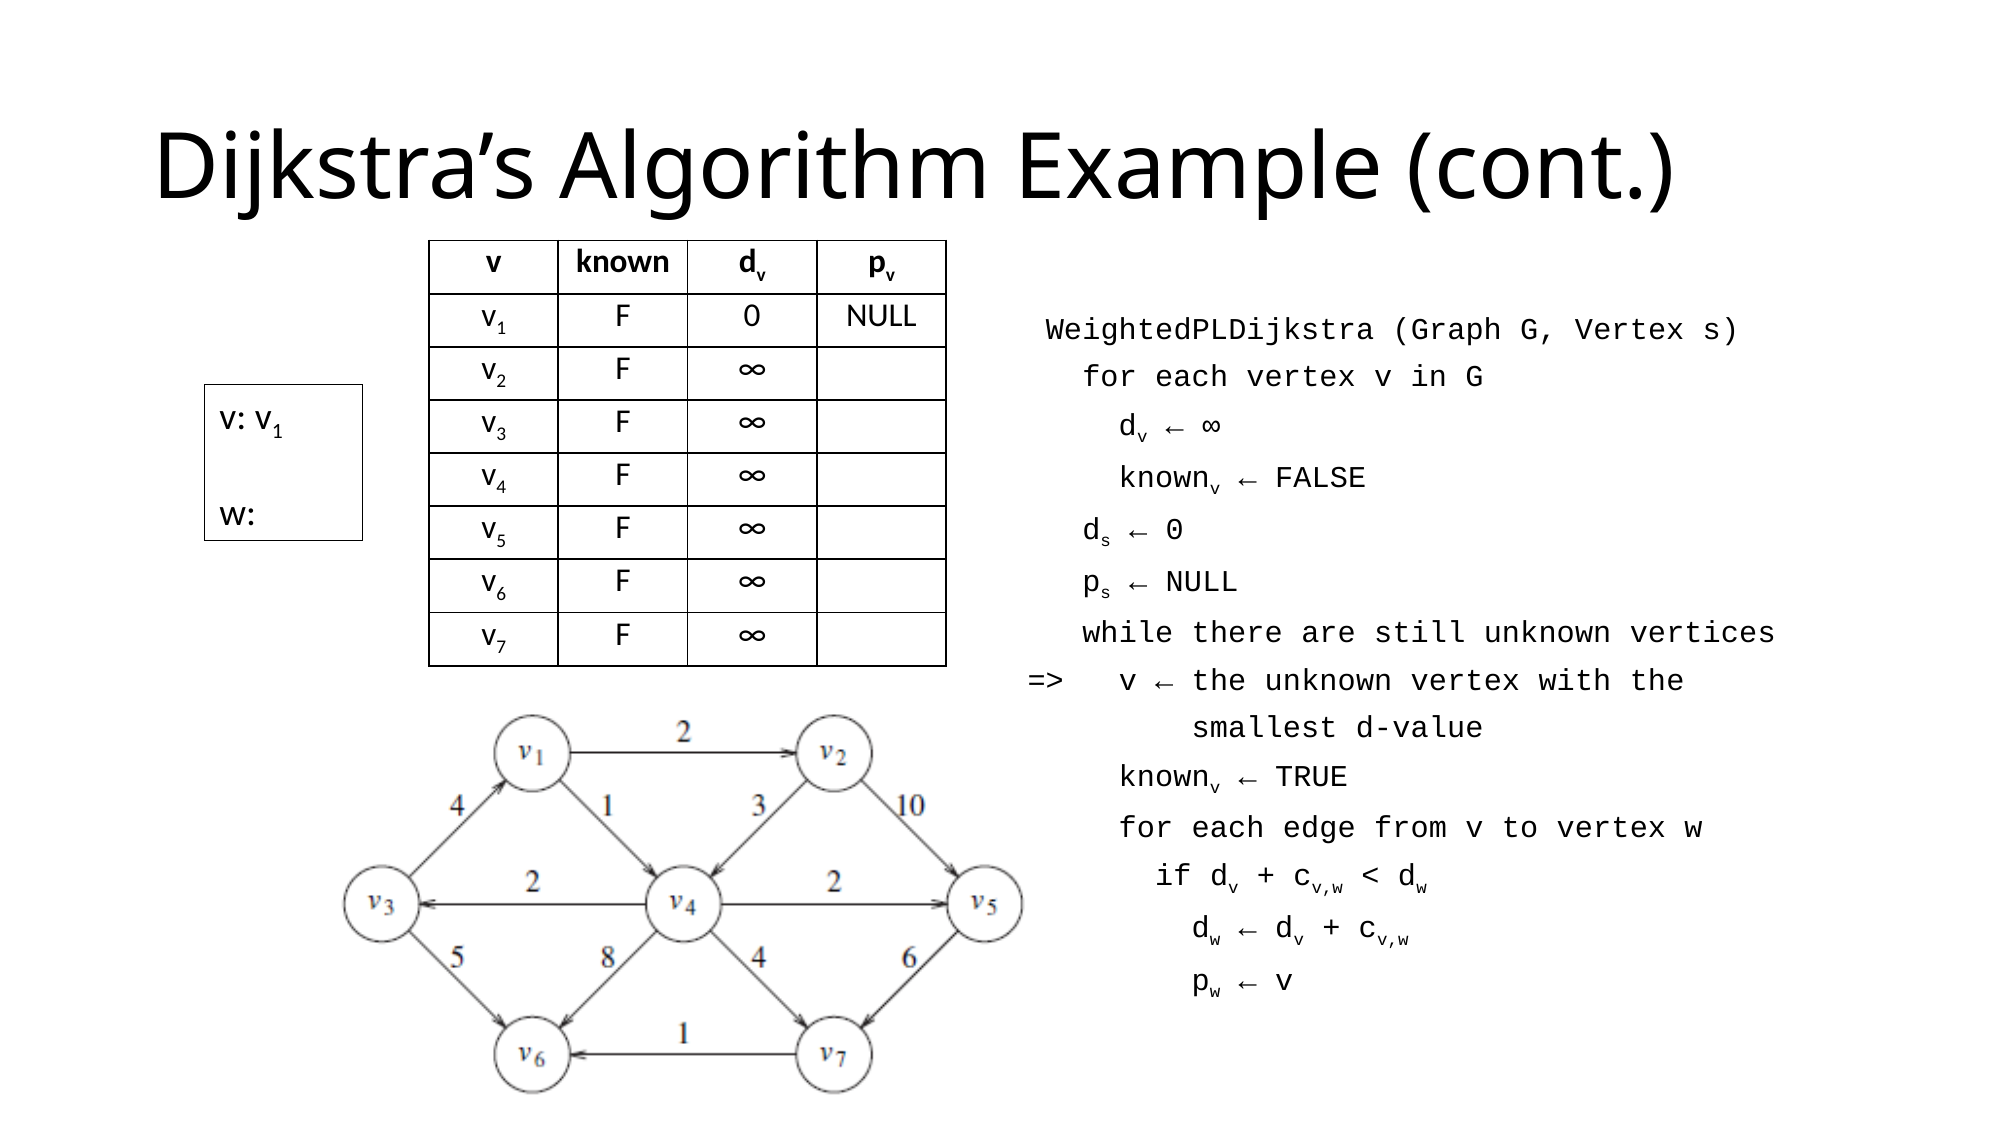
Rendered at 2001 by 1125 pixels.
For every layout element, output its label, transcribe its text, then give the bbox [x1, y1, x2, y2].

table_cell ∞ [688, 560, 816, 612]
picture [315, 680, 1060, 1114]
table_cell ∞ [688, 401, 816, 452]
table_header v [430, 241, 557, 293]
table_cell ∞ [688, 613, 816, 665]
table_cell F [559, 560, 687, 612]
table_cell [818, 560, 945, 612]
table_header pv [818, 241, 945, 293]
title Dijkstra’s Algorithm Example (cont.) [137, 59, 1863, 278]
table_cell F [559, 613, 687, 665]
table_cell v6 [430, 560, 557, 612]
table_cell v7 [430, 613, 557, 665]
table_cell F [559, 454, 687, 505]
table_header known [559, 241, 687, 293]
table_cell [818, 348, 945, 399]
table_cell F [559, 295, 687, 346]
table_cell F [559, 348, 687, 399]
table_cell ∞ [688, 507, 816, 558]
text_box v: v1 w: [204, 384, 363, 541]
table_cell F [559, 507, 687, 558]
table_cell ∞ [688, 348, 816, 399]
table_cell v4 [430, 454, 557, 505]
table_cell [818, 401, 945, 452]
table_cell [818, 507, 945, 558]
table_cell [818, 613, 945, 665]
table_cell F [559, 401, 687, 452]
table_cell NULL [818, 295, 945, 346]
table_cell [818, 454, 945, 505]
table_cell v2 [430, 348, 557, 399]
table_cell v1 [430, 295, 557, 346]
table_cell v3 [430, 401, 557, 452]
table_header dv [688, 241, 816, 293]
table_cell ∞ [688, 454, 816, 505]
table_cell v5 [430, 507, 557, 558]
list WeightedPLDijkstra (Graph G, Vertex s) for each vertex v in G dv ← ∞ knownv ← FALSE ds ← 0 ps ← NULL while there are still unknown vertices => v ← the unknown vertex with the smallest d-value knownv ← TRUE for each edge from v to vertex w if dv + cv,w < dw dw ← dv + cv,w pw ← v [1012, 299, 1863, 1014]
table_cell 0 [688, 295, 816, 346]
